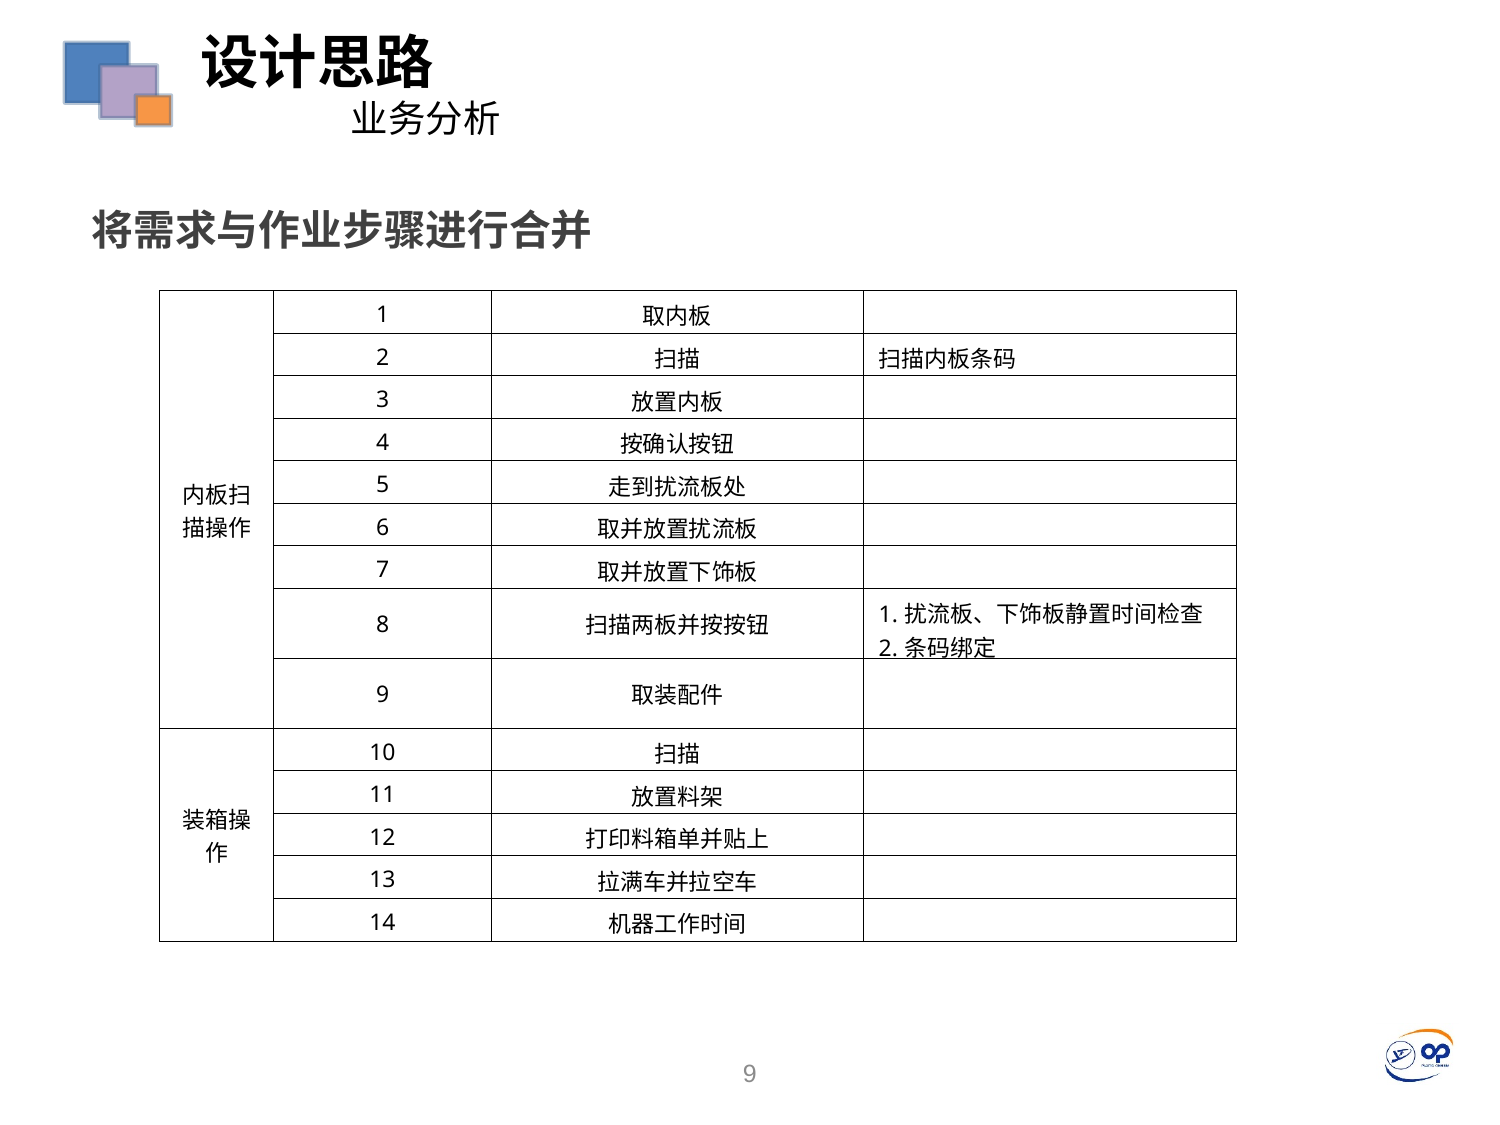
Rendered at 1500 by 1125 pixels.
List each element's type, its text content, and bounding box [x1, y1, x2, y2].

table_cell 装箱操作 [160, 729, 273, 941]
table_cell [864, 899, 1236, 941]
table_cell [864, 814, 1236, 855]
table_cell 13 [274, 856, 491, 898]
table_cell 8 [274, 589, 491, 658]
table_cell 放置料架 [492, 771, 863, 813]
table_cell [864, 729, 1236, 770]
table_cell 6 [274, 504, 491, 545]
table_cell 12 [274, 814, 491, 855]
table_cell [864, 856, 1236, 898]
table_cell [864, 504, 1236, 545]
table_cell 放置内板 [492, 376, 863, 418]
table_cell 扫描 [492, 334, 863, 375]
table_cell 扫描两板并按按钮 [492, 589, 863, 658]
table_cell 走到扰流板处 [492, 461, 863, 503]
table_header 内板扫描操作 [160, 291, 273, 728]
table_cell [864, 546, 1236, 588]
table_cell [864, 659, 1236, 728]
table_header 取内板 [492, 291, 863, 333]
table_cell [864, 376, 1236, 418]
text_box 设计思路 业务分析 [185, 17, 1309, 148]
table_cell 取装配件 [492, 659, 863, 728]
table_cell 2 [274, 334, 491, 375]
table_cell 机器工作时间 [492, 899, 863, 941]
table_cell 扫描 [492, 729, 863, 770]
picture [1375, 1022, 1459, 1085]
table_cell 取并放置下饰板 [492, 546, 863, 588]
table_cell [864, 419, 1236, 460]
table_cell 10 [274, 729, 491, 770]
table_cell 按确认按钮 [492, 419, 863, 460]
table_cell 14 [274, 899, 491, 941]
table_cell 7 [274, 546, 491, 588]
table_cell 5 [274, 461, 491, 503]
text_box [64, 42, 172, 126]
table_cell 11 [274, 771, 491, 813]
table_header 1 [274, 291, 491, 333]
text_box 将需求与作业步骤进行合并 [76, 196, 1365, 291]
table_cell [864, 771, 1236, 813]
table_cell 3 [274, 376, 491, 418]
table_cell 拉满车并拉空车 [492, 856, 863, 898]
footer 9 [512, 1042, 988, 1103]
table_cell 9 [274, 659, 491, 728]
table_cell 扫描内板条码 [864, 334, 1236, 375]
table_cell 取并放置扰流板 [492, 504, 863, 545]
table_header [864, 291, 1236, 333]
table_cell [864, 461, 1236, 503]
table_cell 1.扰流板、下饰板静置时间检查 2.条码绑定 [864, 589, 1236, 658]
table_cell 4 [274, 419, 491, 460]
table_cell 打印料箱单并贴上 [492, 814, 863, 855]
